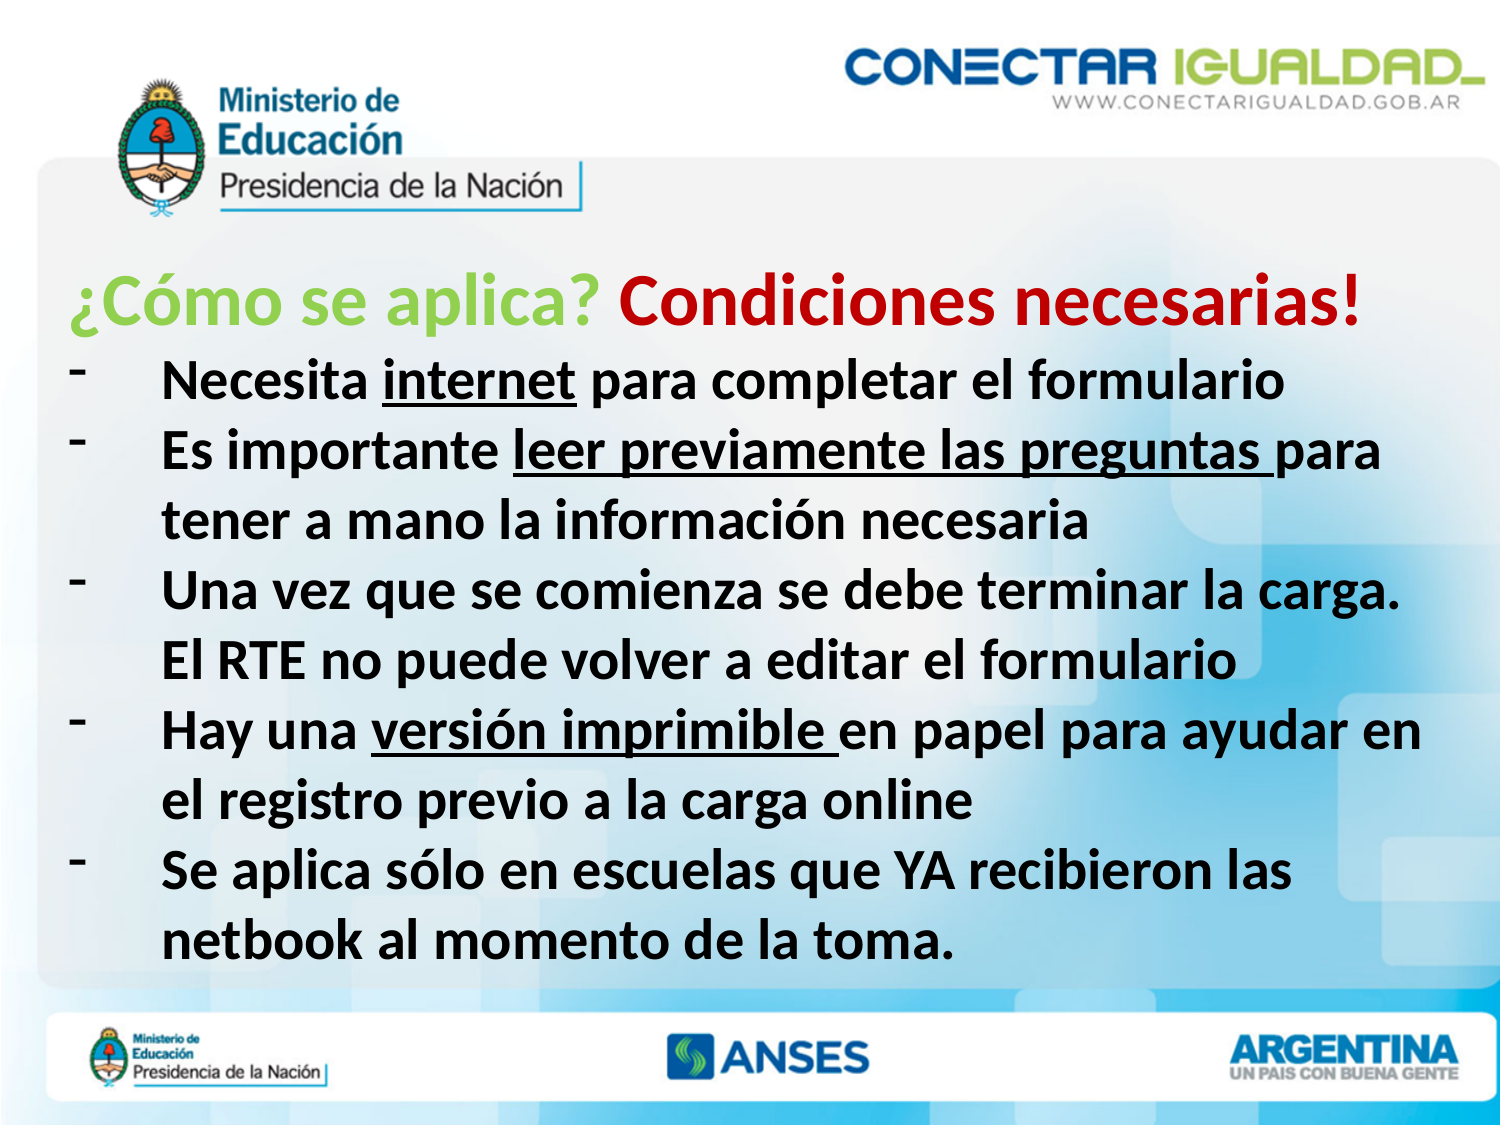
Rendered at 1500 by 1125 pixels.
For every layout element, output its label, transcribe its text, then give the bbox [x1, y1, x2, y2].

picture [0, 0, 1500, 1125]
text_box ¿Cómo se aplica? Condiciones necesarias! Necesita internet para completar el formulario Es importante leer previamente las preguntas para tener a mano la información necesaria Una vez que se comienza se debe terminar la carga. El RTE no puede volver a editar el formulario Hay una versión imprimible en papel para ayudar en el registro previo a la carga online Se aplica sólo en escuelas que YA recibieron las netbook al momento de la toma. [53, 243, 1471, 979]
